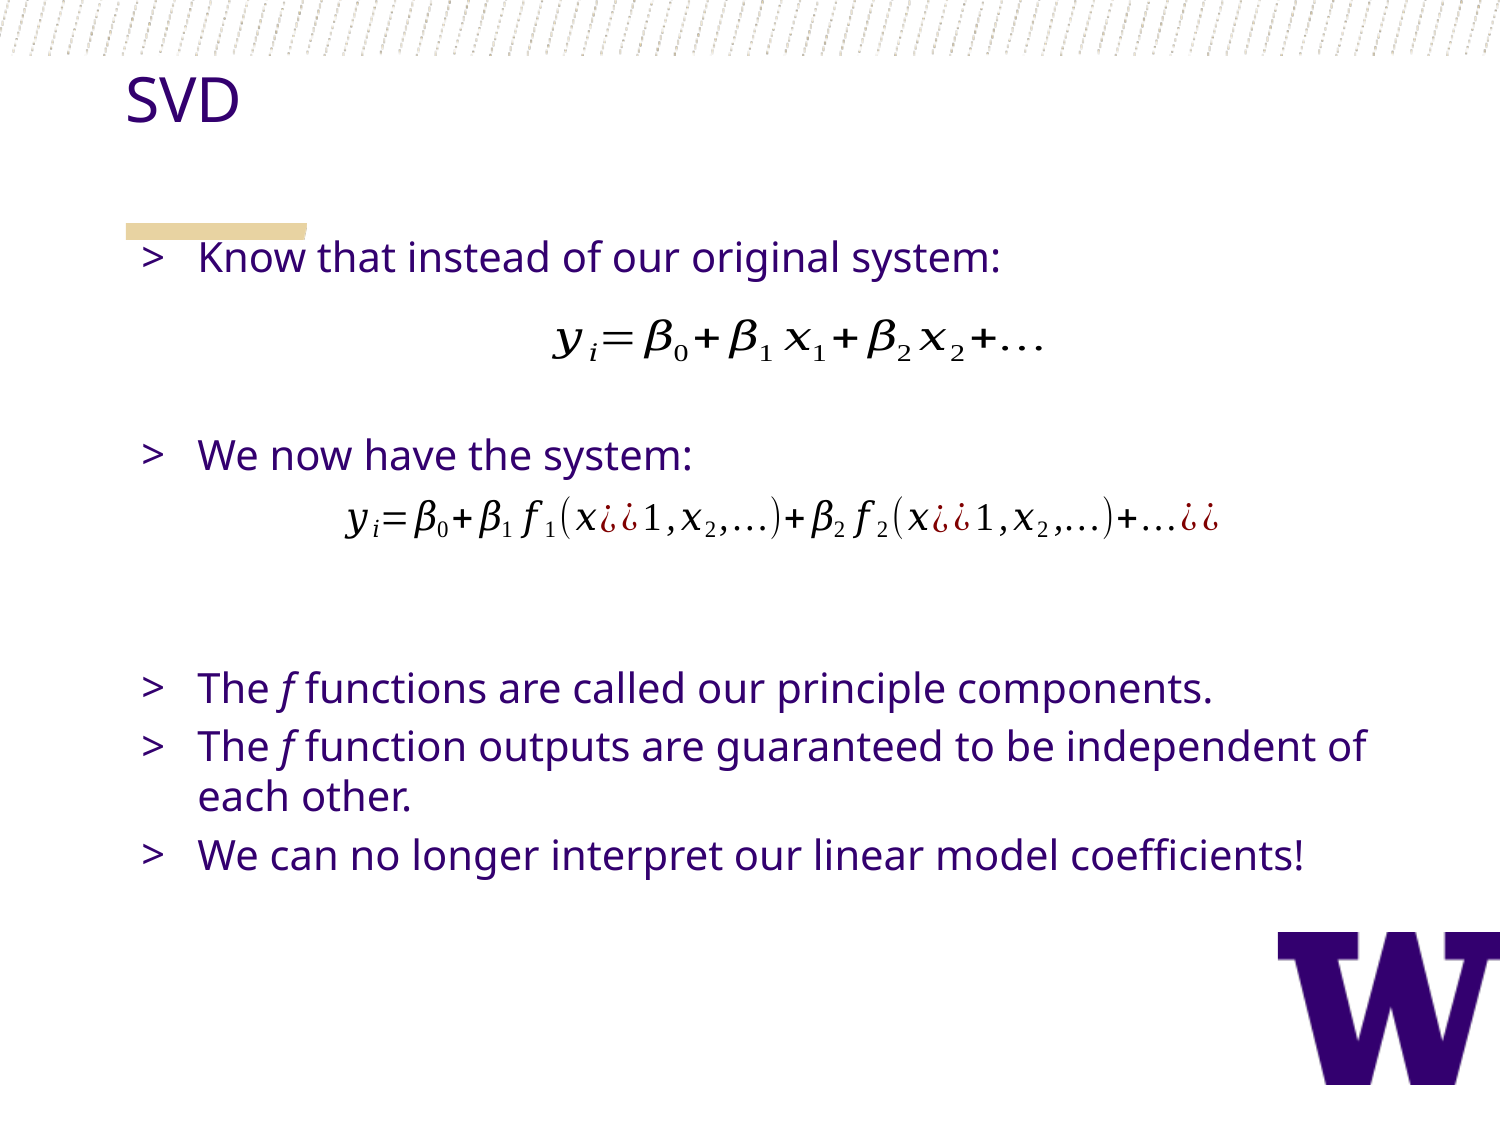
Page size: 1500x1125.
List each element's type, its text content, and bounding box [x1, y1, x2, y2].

list SVD [110, 60, 1453, 224]
list Know that instead of our original system: We now have the system: The f functions are called our principle components. The f function outputs are guaranteed to be independent of each other. We can no longer interpret our linear model coefficients! [126, 223, 1472, 1085]
picture [0, 0, 1500, 56]
